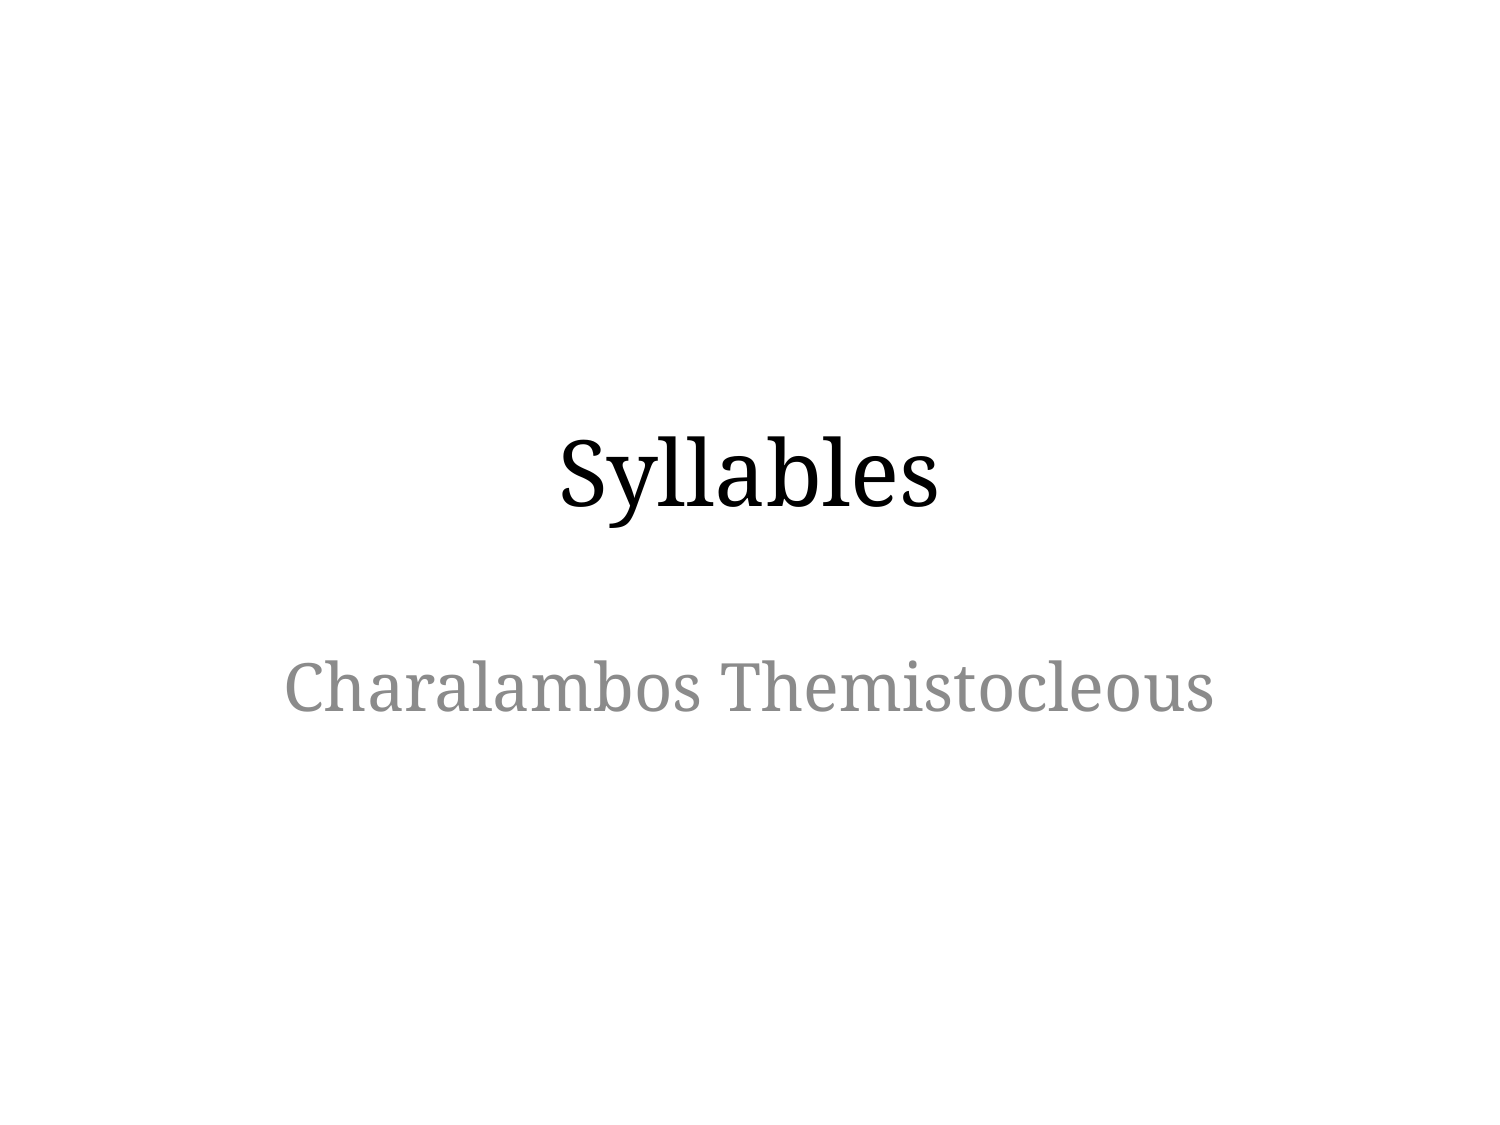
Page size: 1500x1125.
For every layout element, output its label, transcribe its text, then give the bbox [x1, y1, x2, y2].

subtitle Charalambos Themistocleous [225, 637, 1275, 925]
title Syllables [112, 349, 1388, 591]
